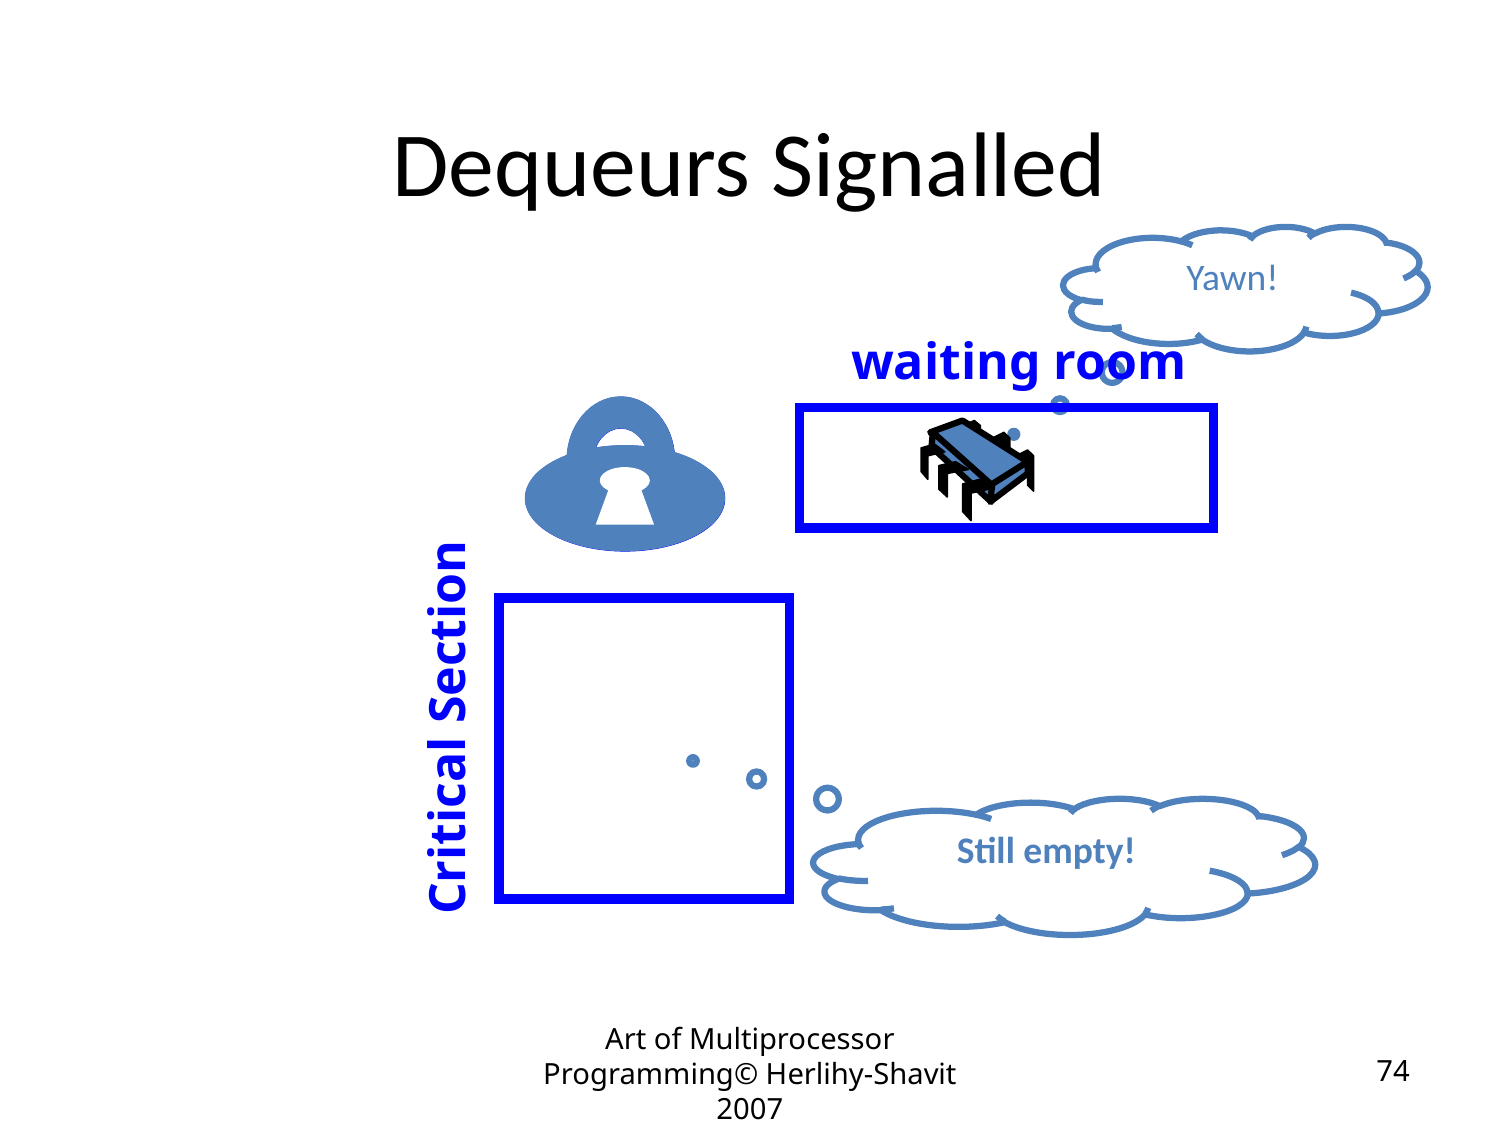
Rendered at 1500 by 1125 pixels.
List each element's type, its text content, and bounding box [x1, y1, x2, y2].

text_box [524, 396, 726, 552]
text_box Yawn! [1062, 242, 1428, 352]
text_box waiting room [836, 321, 1202, 397]
slide_number 74 [1074, 1042, 1425, 1103]
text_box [920, 420, 1034, 521]
footer Art of Multiprocessor Programming© Herlihy-Shavit 2007 [512, 1042, 988, 1103]
text_box Critical Section [408, 525, 483, 930]
text_box [498, 597, 790, 900]
text_box Still empty! [749, 771, 765, 787]
text_box [799, 407, 1214, 529]
title Dequeurs Signalled [112, 65, 1388, 254]
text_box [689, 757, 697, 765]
text_box Yawn! [1053, 398, 1067, 407]
text_box Still empty! [813, 798, 1316, 936]
text_box Still empty! [816, 787, 839, 811]
